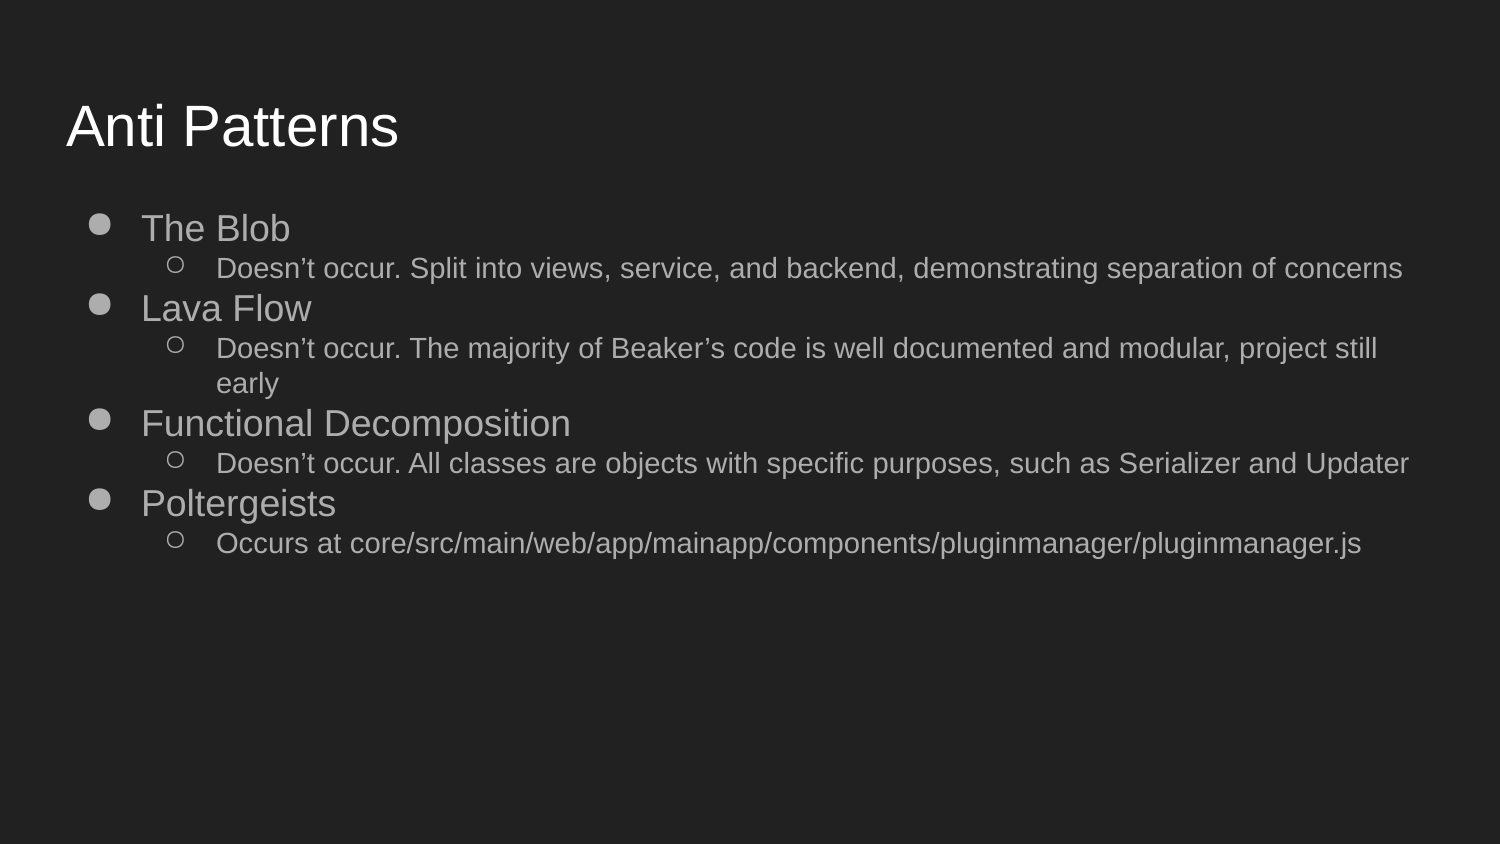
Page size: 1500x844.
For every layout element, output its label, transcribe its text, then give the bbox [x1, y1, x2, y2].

title Anti Patterns [51, 72, 1449, 167]
list The Blob Doesn’t occur. Split into views, service, and backend, demonstrating separation of concerns Lava Flow Doesn’t occur. The majority of Beaker’s code is well documented and modular, project still early Functional Decomposition Doesn’t occur. All classes are objects with specific purposes, such as Serializer and Updater Poltergeists Occurs at core/src/main/web/app/mainapp/components/pluginmanager/pluginmanager.js [51, 189, 1449, 750]
